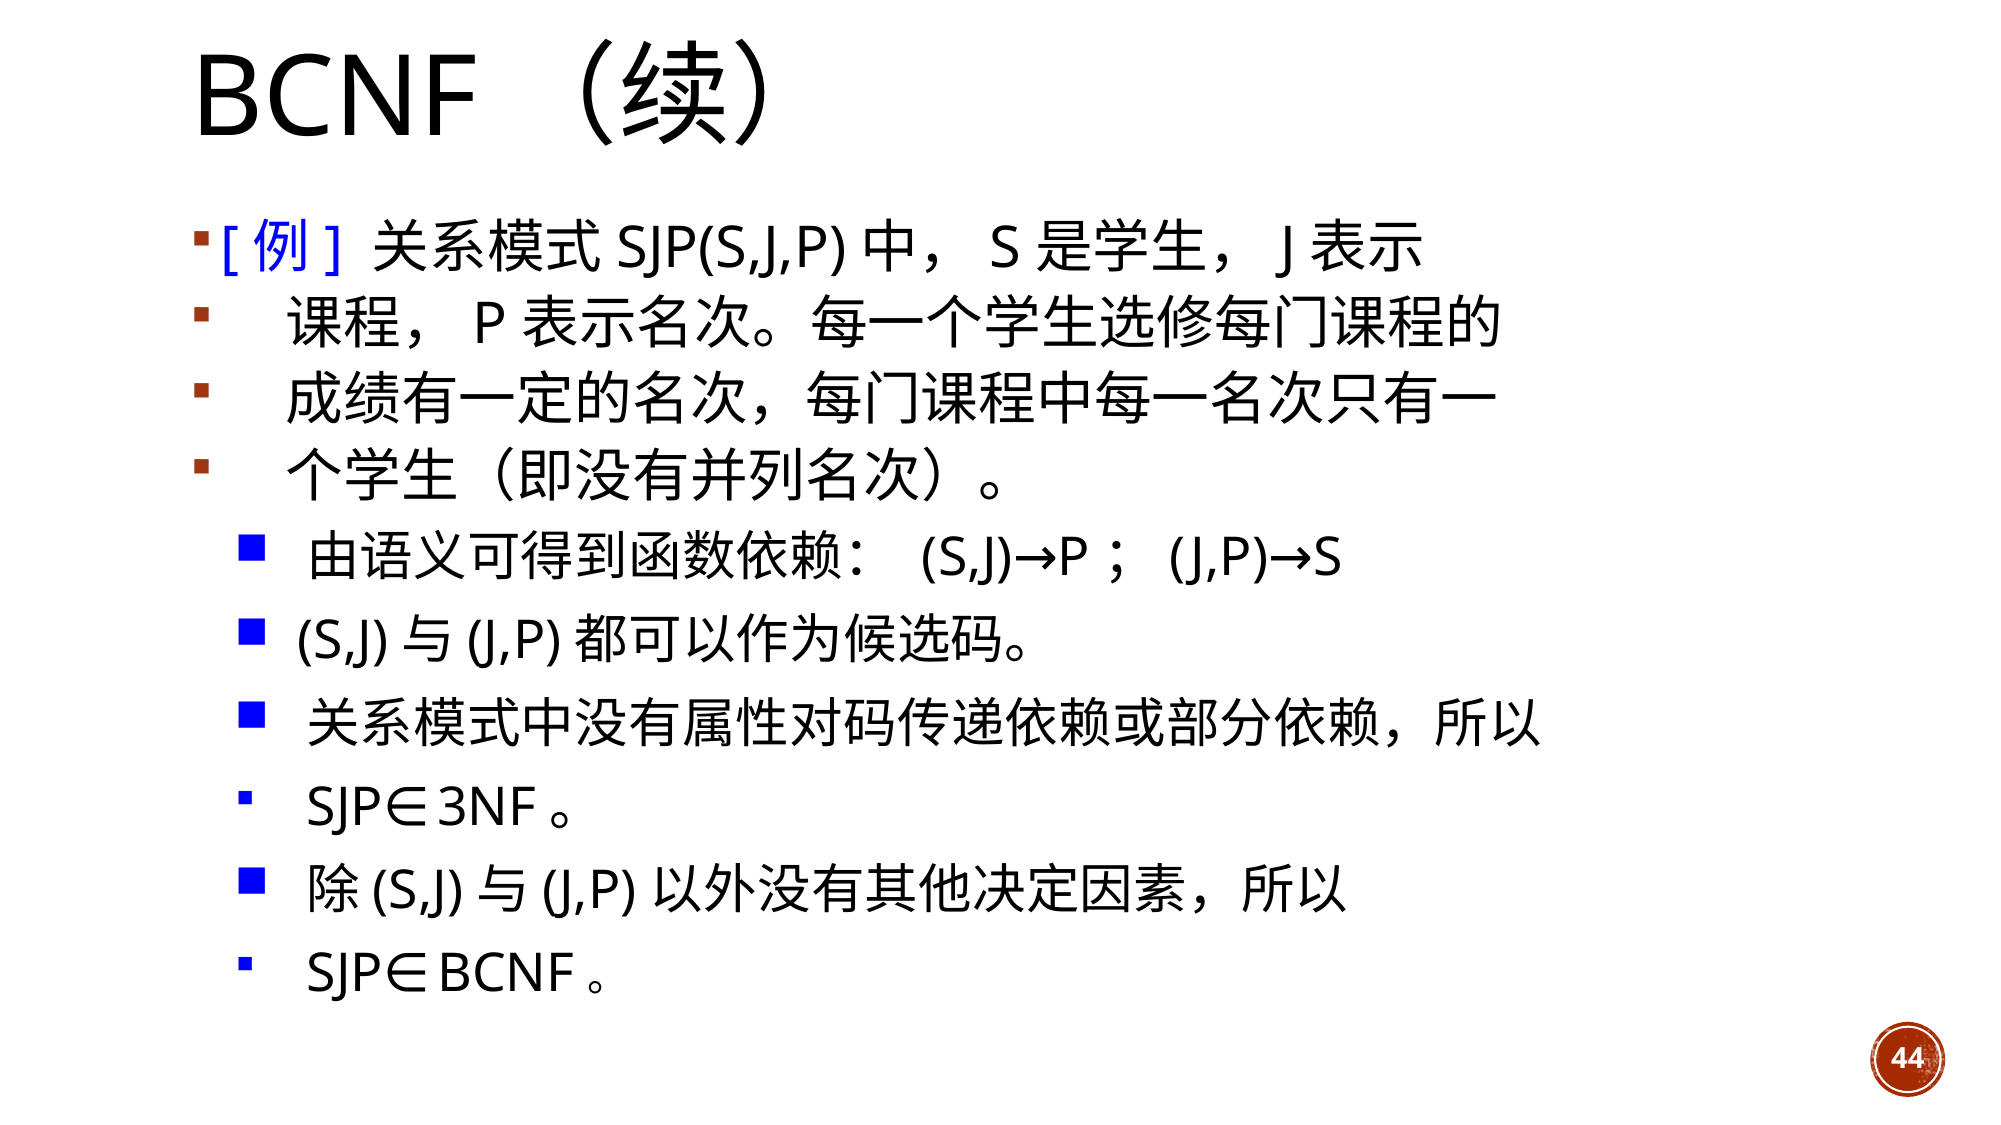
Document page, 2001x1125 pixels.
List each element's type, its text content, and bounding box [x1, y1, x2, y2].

title BCNF（续） [175, 12, 1826, 186]
list [例] 关系模式SJP(S,J,P)中，S是学生，J表示 课程，P表示名次。每一个学生选修每门课程的 成绩有一定的名次，每门课程中每一名次只有一 个学生（即没有并列名次）。 由语义可得到函数依赖： (S,J)→P；(J,P)→S (S,J)与(J,P)都可以作为候选码。 关系模式中没有属性对码传递依赖或部分依赖，所以 SJP∈3NF。 除(S,J)与(J,P)以外没有其他决定因素，所以 SJP∈BCNF。 [175, 195, 1826, 1013]
slide_number 44 [1855, 1028, 1961, 1089]
